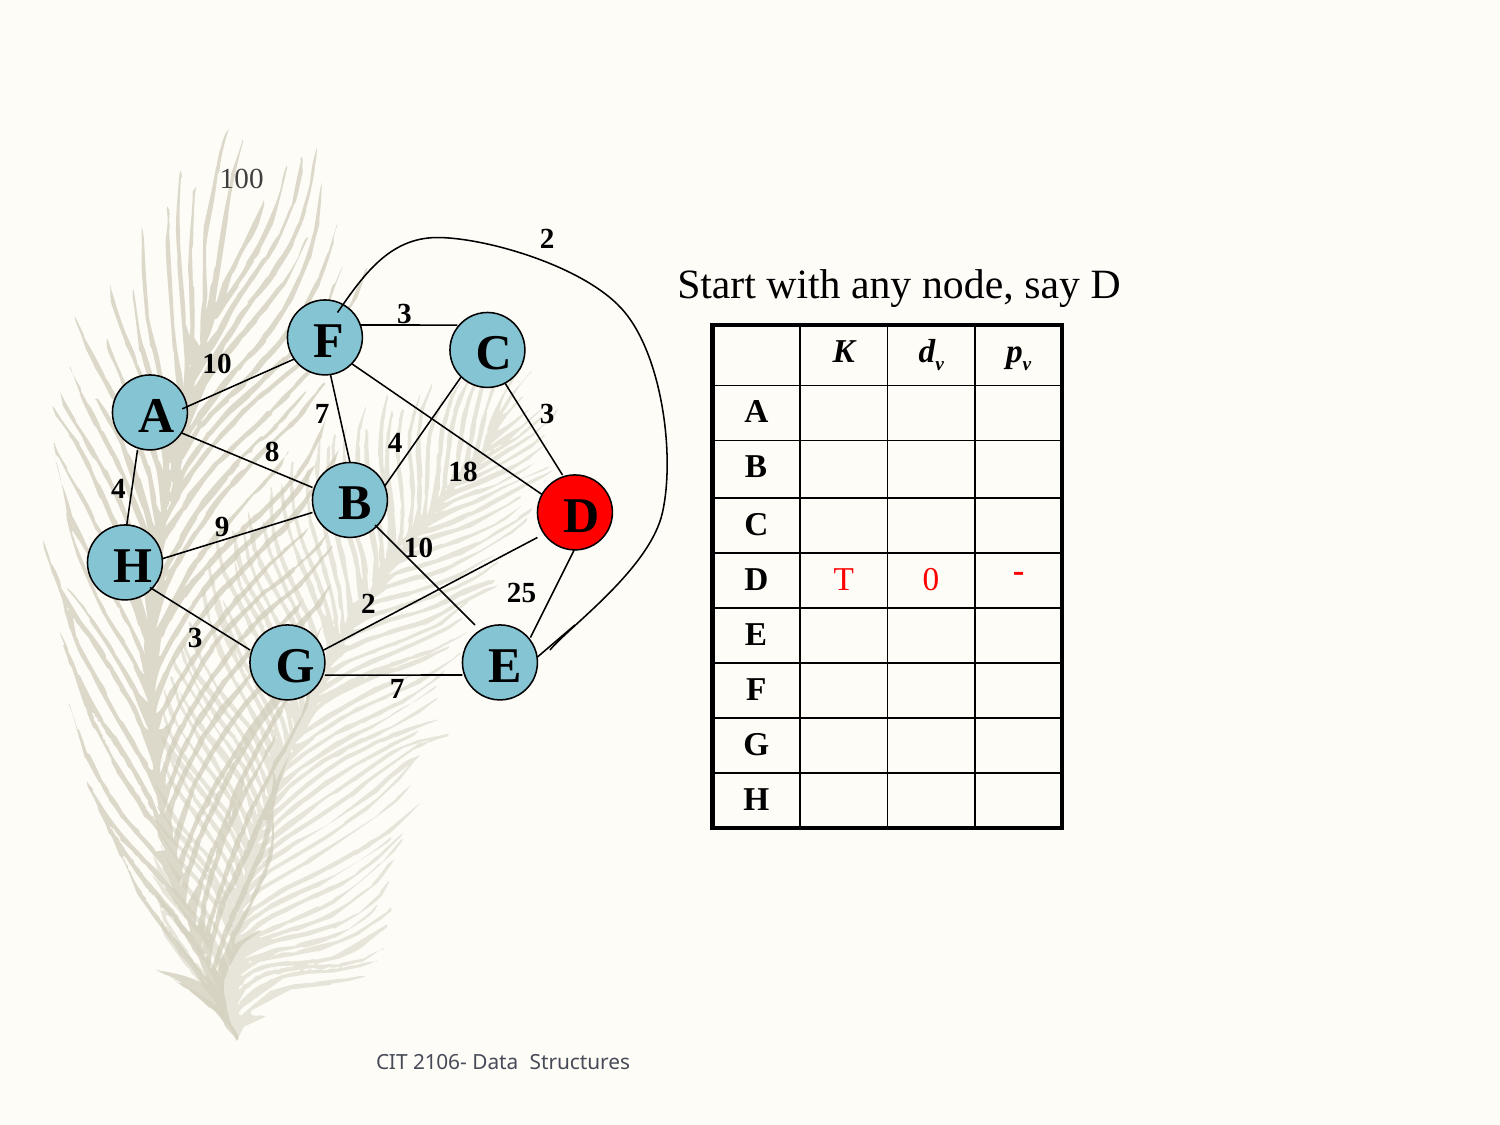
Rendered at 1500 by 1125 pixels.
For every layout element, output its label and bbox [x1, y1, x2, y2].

text_box [87, 212, 668, 713]
table_cell [715, 441, 799, 497]
table_cell [976, 719, 1060, 772]
table_cell [801, 441, 887, 497]
table_cell [976, 554, 1060, 607]
table_cell [715, 386, 799, 440]
table_cell [888, 386, 974, 440]
table_header [888, 327, 974, 385]
table_cell [715, 609, 799, 662]
table_cell [801, 774, 887, 826]
table_cell [888, 441, 974, 497]
table_cell [801, 609, 887, 662]
table_cell [801, 499, 887, 552]
table_cell [976, 609, 1060, 662]
table_cell [976, 664, 1060, 717]
table_cell [888, 719, 974, 772]
table_cell [888, 774, 974, 826]
table_cell [715, 554, 799, 607]
table_cell [801, 664, 887, 717]
slide_number [46, 102, 279, 203]
table_cell [976, 774, 1060, 826]
table_cell [888, 554, 974, 607]
table_cell [888, 664, 974, 717]
table_cell [888, 609, 974, 662]
table_header [976, 327, 1060, 385]
table_cell [976, 441, 1060, 497]
table_cell [976, 499, 1060, 552]
table_cell [715, 719, 799, 772]
table_cell [888, 499, 974, 552]
table_cell [801, 554, 887, 607]
text_box [662, 249, 1138, 315]
table_header [715, 327, 799, 385]
table_cell [715, 664, 799, 717]
table_cell [715, 774, 799, 826]
footer [360, 1032, 1059, 1093]
table_cell [976, 386, 1060, 440]
table_cell [801, 719, 887, 772]
table_header [801, 327, 887, 385]
table_cell [801, 386, 887, 440]
table_cell [715, 499, 799, 552]
